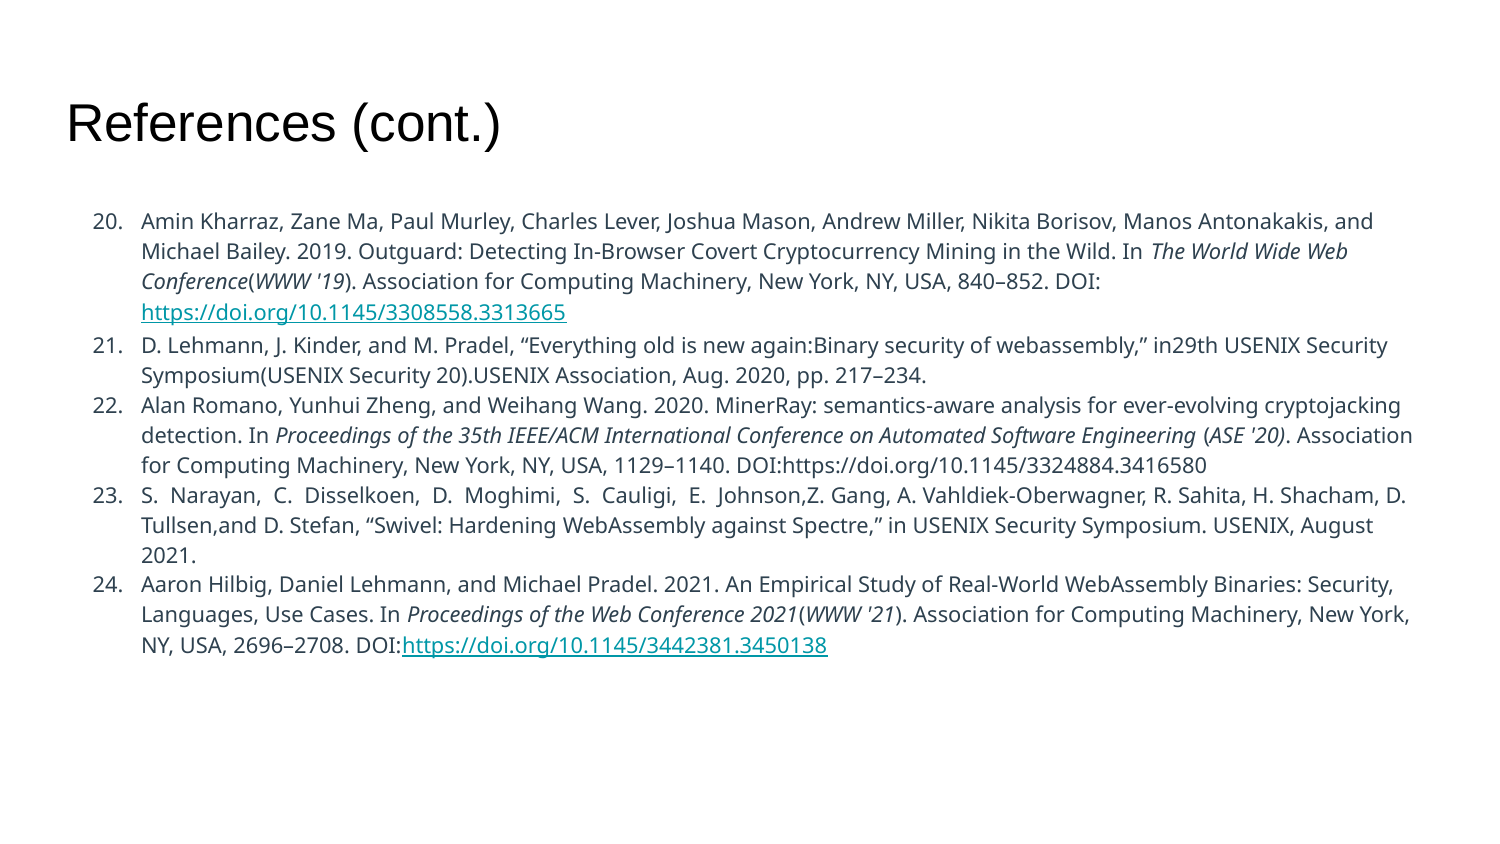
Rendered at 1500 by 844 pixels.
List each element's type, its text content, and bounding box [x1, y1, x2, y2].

list Amin Kharraz, Zane Ma, Paul Murley, Charles Lever, Joshua Mason, Andrew Miller, Nikita Borisov, Manos Antonakakis, and Michael Bailey. 2019. Outguard: Detecting In-Browser Covert Cryptocurrency Mining in the Wild. In The World Wide Web Conference(WWW '19). Association for Computing Machinery, New York, NY, USA, 840–852. DOI:https://doi.org/10.1145/3308558.3313665 D. Lehmann, J. Kinder, and M. Pradel, “Everything old is new again:Binary security of webassembly,” in29th USENIX Security Symposium(USENIX Security 20).USENIX Association, Aug. 2020, pp. 217–234. Alan Romano, Yunhui Zheng, and Weihang Wang. 2020. MinerRay: semantics-aware analysis for ever-evolving cryptojacking detection. In Proceedings of the 35th IEEE/ACM International Conference on Automated Software Engineering (ASE '20). Association for Computing Machinery, New York, NY, USA, 1129–1140. DOI:https://doi.org/10.1145/3324884.3416580 S. Narayan, C. Disselkoen, D. Moghimi, S. Cauligi, E. Johnson,Z. Gang, A. Vahldiek-Oberwagner, R. Sahita, H. Shacham, D. Tullsen,and D. Stefan, “Swivel: Hardening WebAssembly against Spectre,” in USENIX Security Symposium. USENIX, August 2021. Aaron Hilbig, Daniel Lehmann, and Michael Pradel. 2021. An Empirical Study of Real-World WebAssembly Binaries: Security, Languages, Use Cases. In Proceedings of the Web Conference 2021(WWW '21). Association for Computing Machinery, New York, NY, USA, 2696–2708. DOI:https://doi.org/10.1145/3442381.3450138 [51, 189, 1449, 750]
title References (cont.) [51, 72, 1449, 167]
